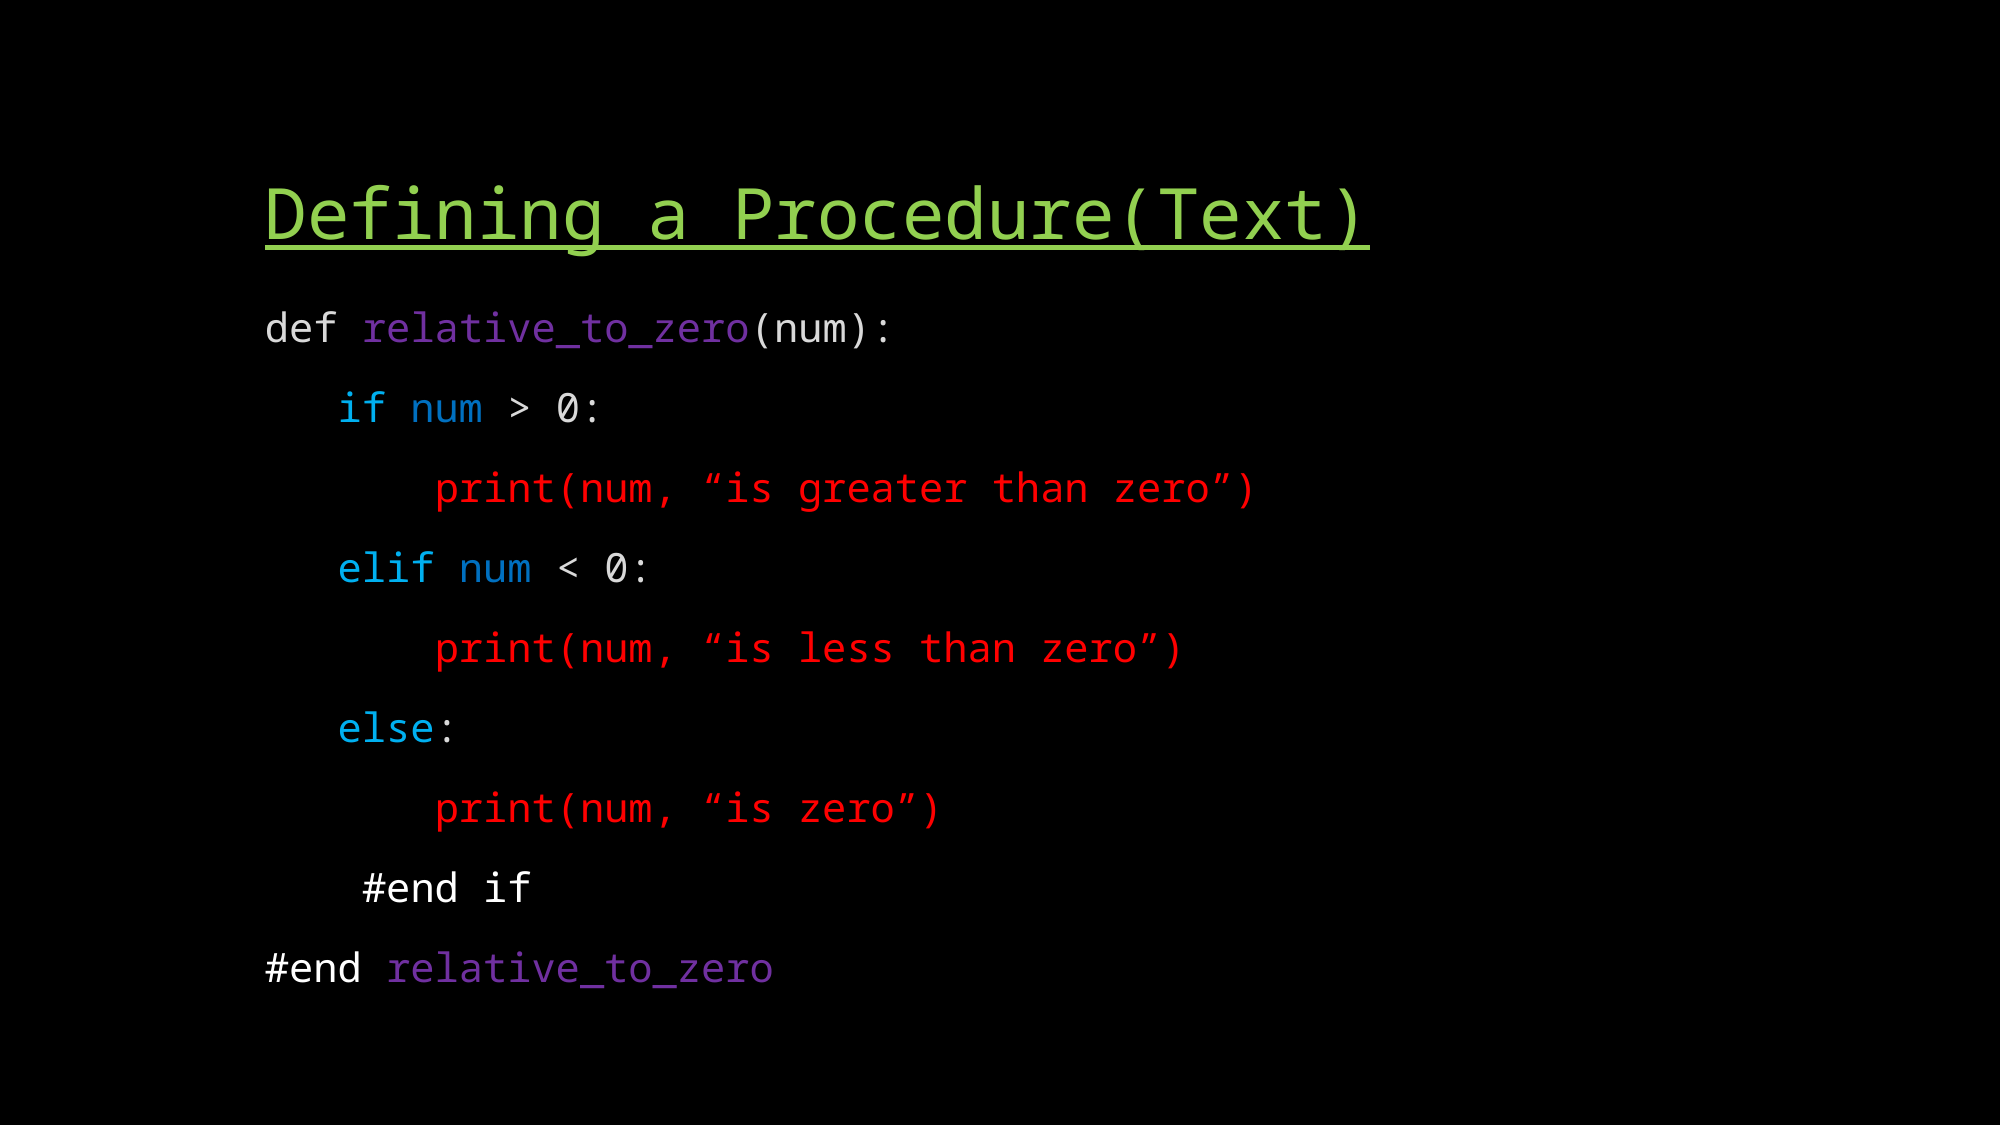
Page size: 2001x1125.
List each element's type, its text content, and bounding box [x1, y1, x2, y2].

list def relative_to_zero(num): if num > 0: print(num, “is greater than zero”) elif num < 0: print(num, “is less than zero”) else: print(num, “is zero”) #end if #end relative_to_zero [249, 299, 1750, 1000]
title Defining a Procedure(Text) [249, 75, 1750, 263]
